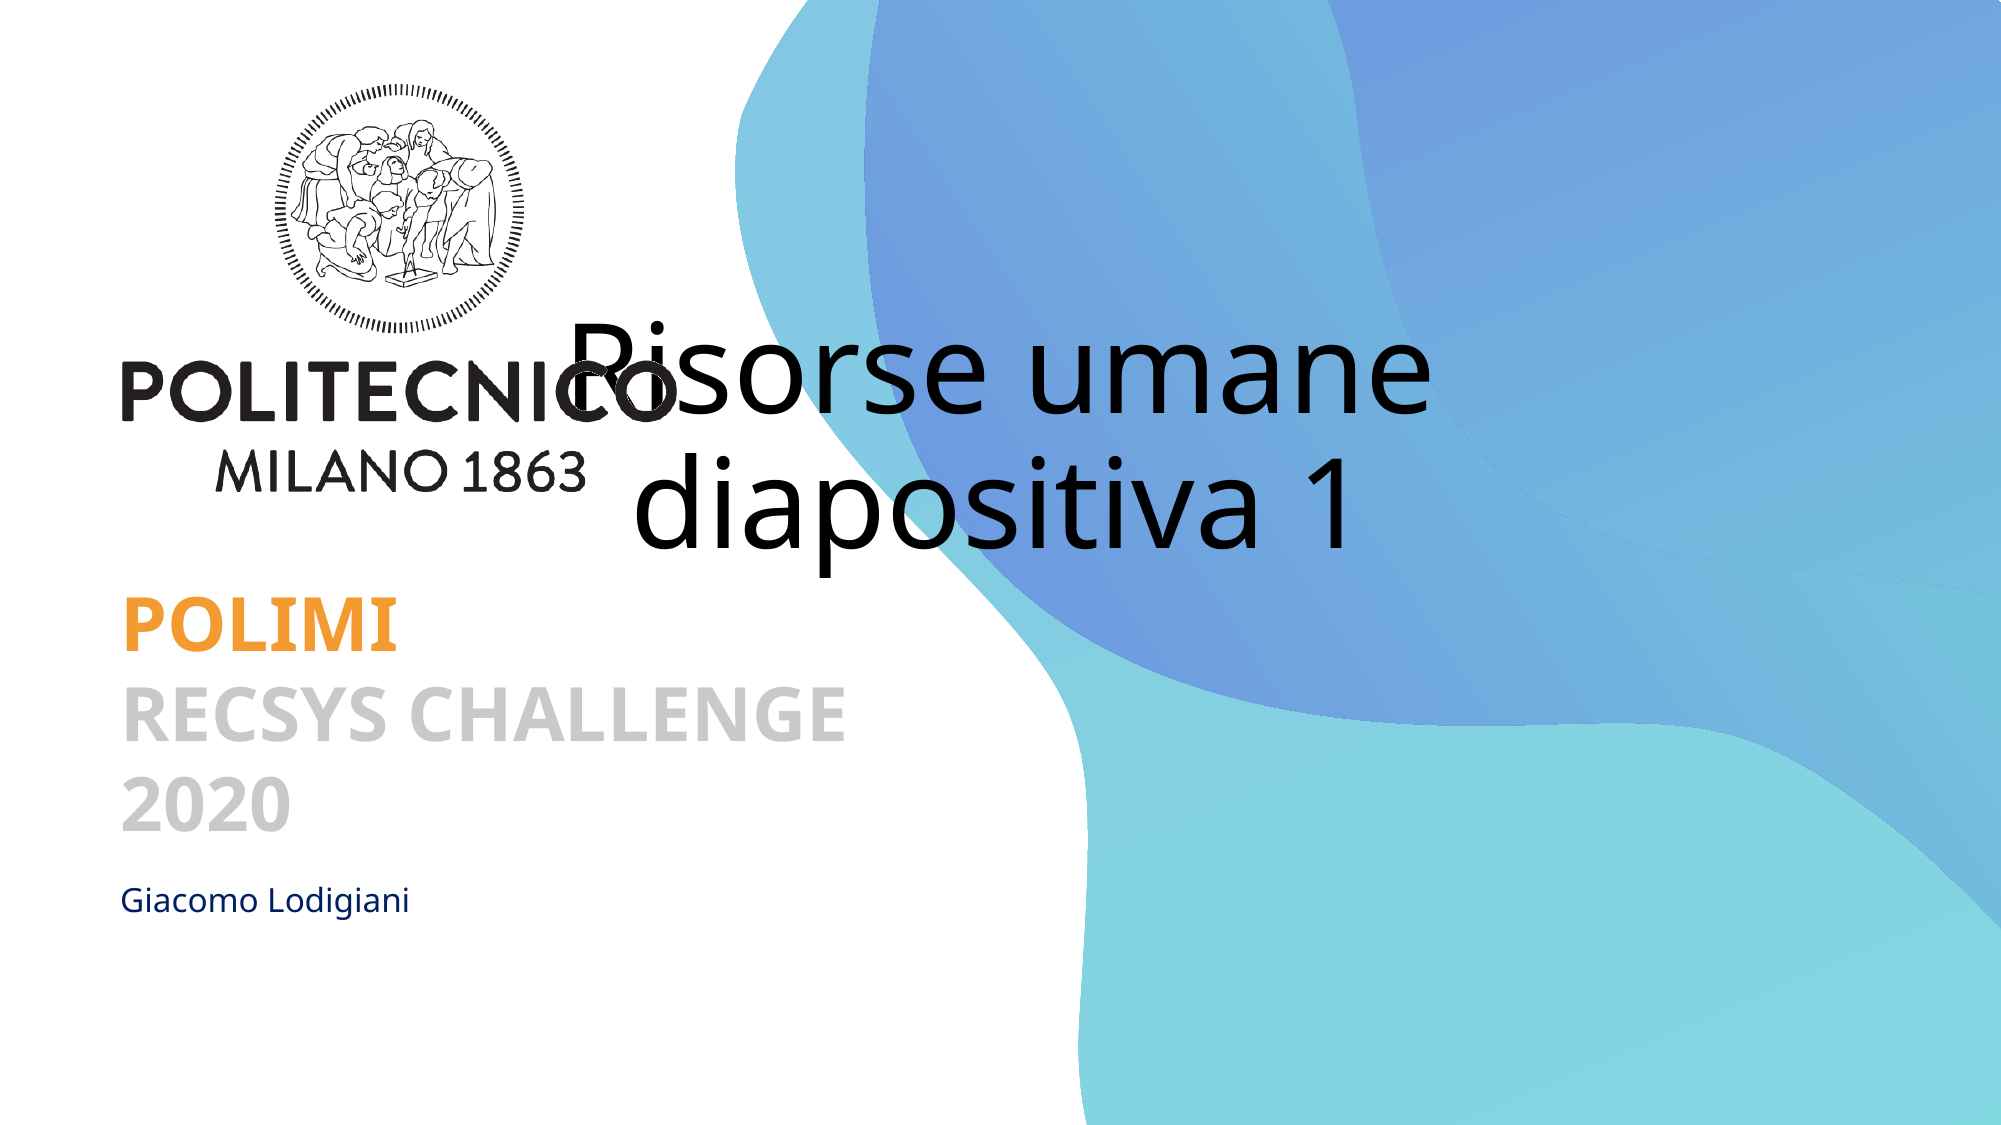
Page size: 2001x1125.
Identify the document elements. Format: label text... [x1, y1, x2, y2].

title Risorse umane diapositiva 1 [249, 184, 796, 576]
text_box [796, 0, 2000, 1125]
text_box Giacomo Lodigiani [120, 878, 701, 919]
picture [122, 84, 677, 492]
text_box POLIMI RECSYS CHALLENGE 2020 [120, 576, 796, 847]
